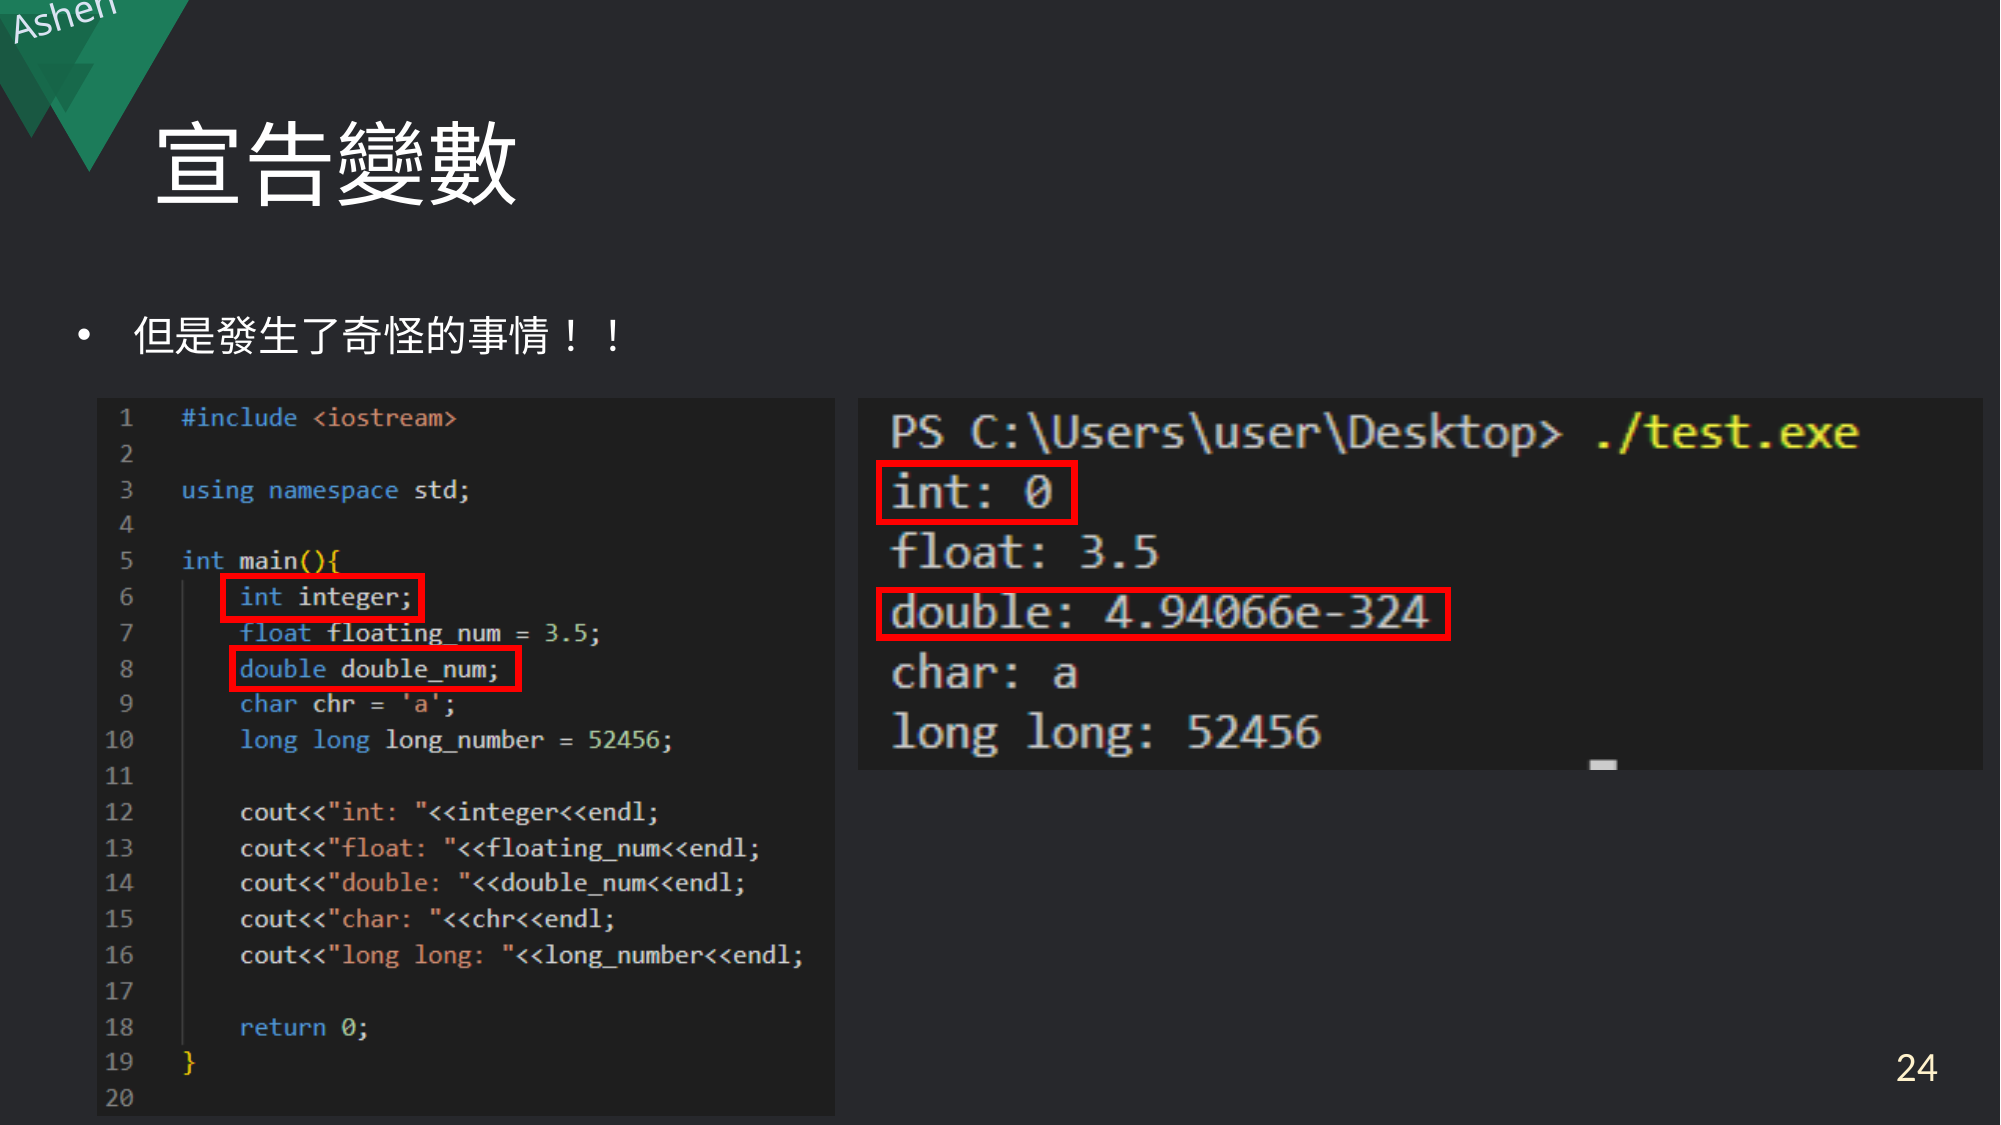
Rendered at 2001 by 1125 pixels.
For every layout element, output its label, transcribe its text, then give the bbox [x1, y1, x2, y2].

picture [858, 398, 1983, 770]
text_box 24 [1503, 1034, 1954, 1095]
text_box 但是發生了奇怪的事情！！ [62, 277, 1938, 368]
picture [97, 398, 835, 1116]
title 宣告變數 [137, 59, 1863, 277]
